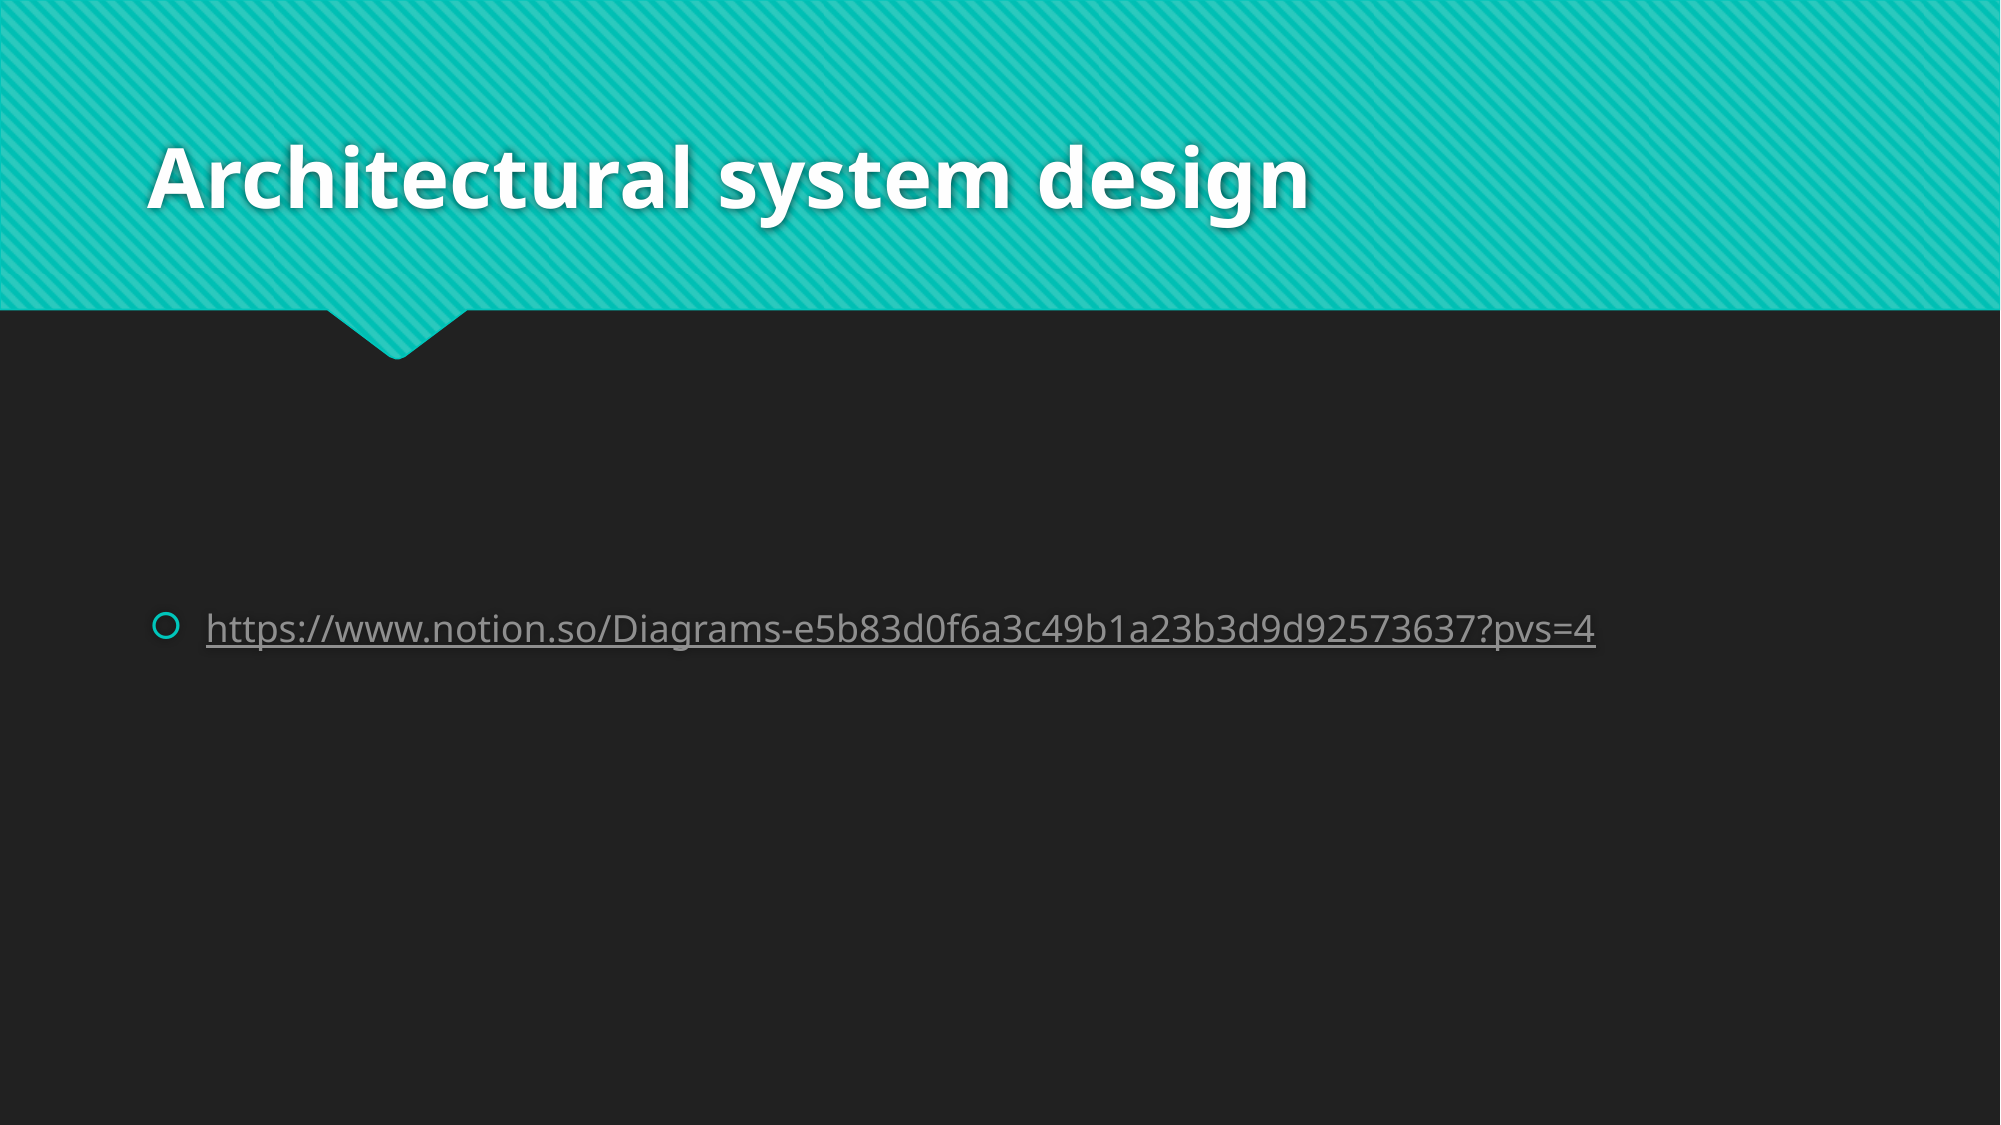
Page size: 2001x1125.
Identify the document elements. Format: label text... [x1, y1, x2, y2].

list https://www.notion.so/Diagrams-e5b83d0f6a3c49b1a23b3d9d92573637?pvs=4 [134, 364, 1866, 962]
title Architectural system design [132, 73, 1868, 233]
